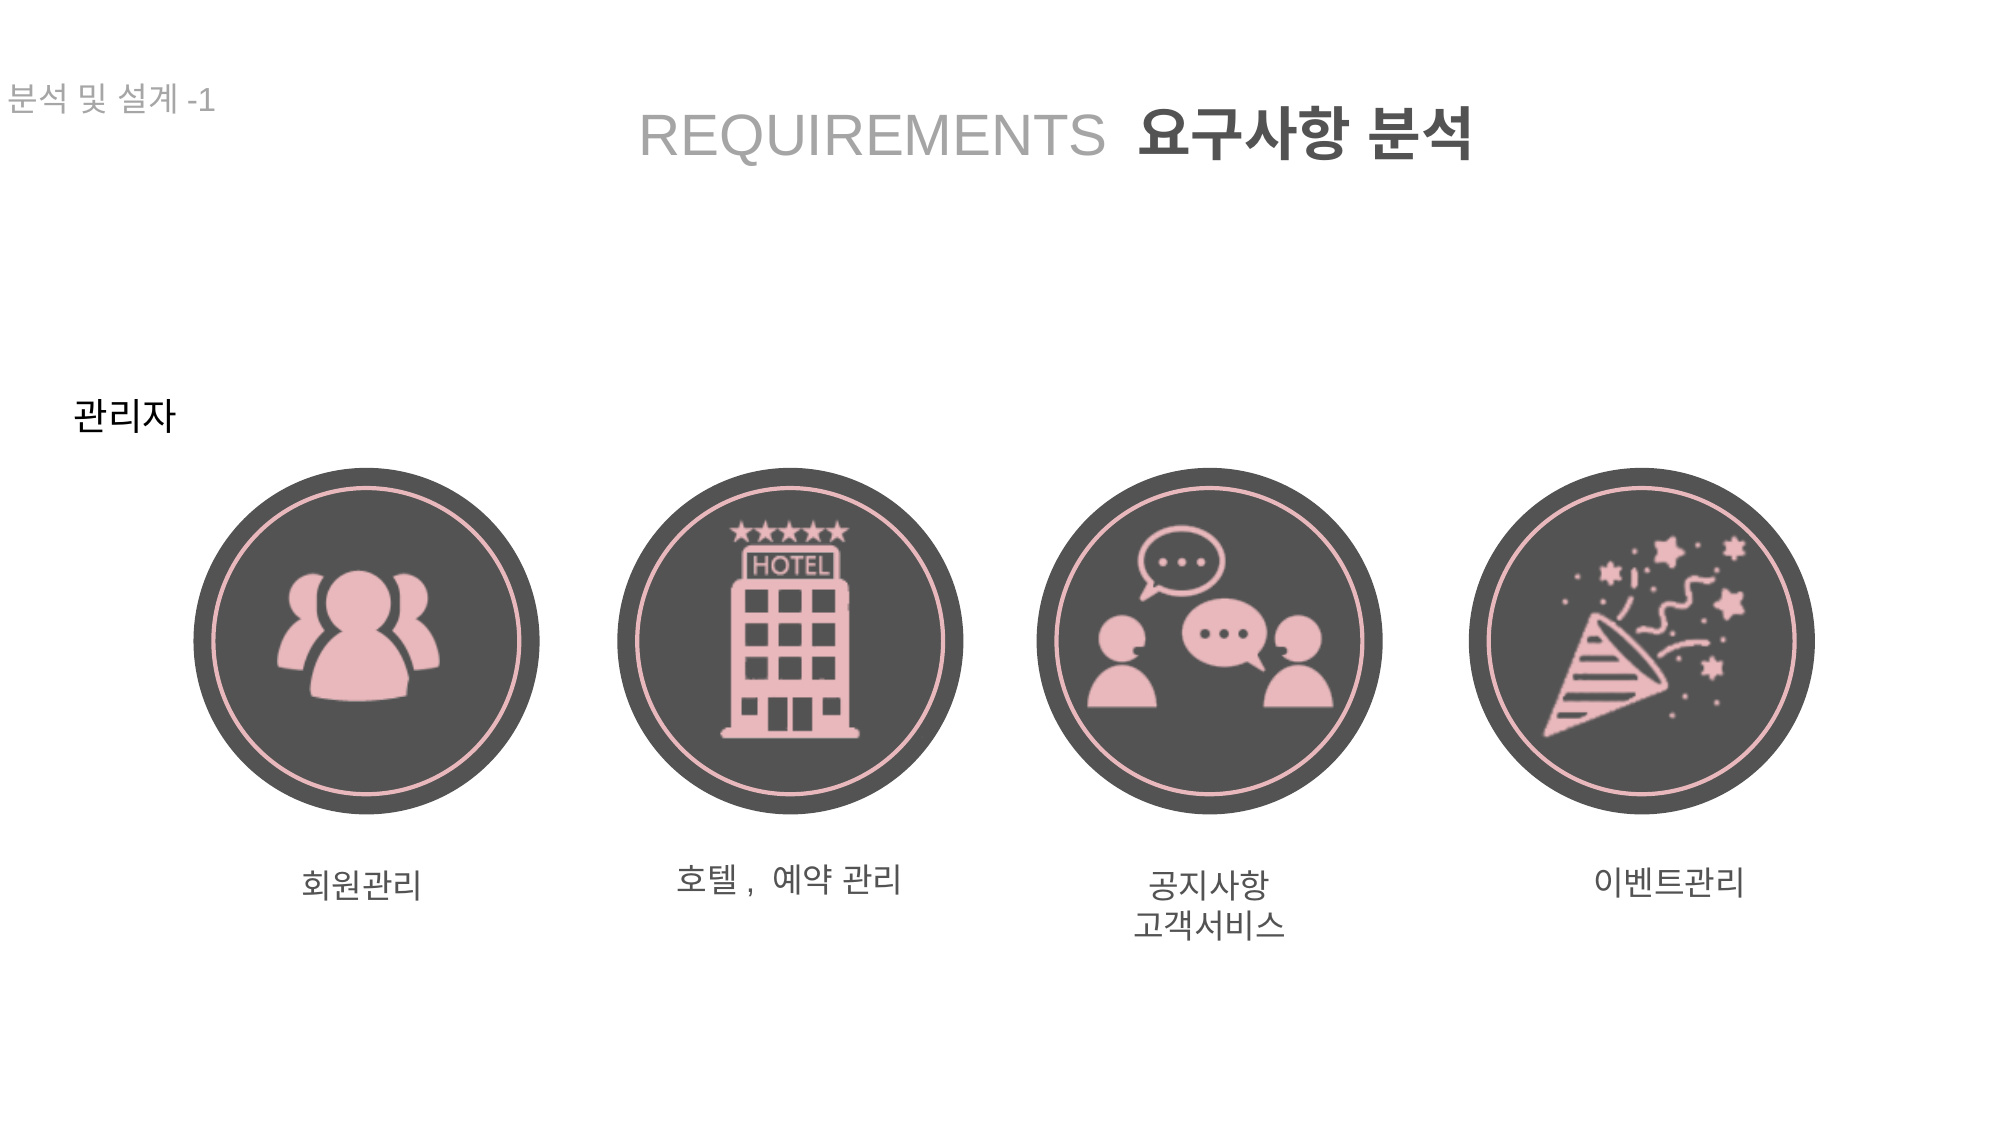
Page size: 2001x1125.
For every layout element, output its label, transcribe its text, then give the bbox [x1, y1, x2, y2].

picture [1481, 513, 1802, 770]
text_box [1036, 467, 1383, 815]
text_box REQUIREMENTS 요구사항 분석 [624, 89, 1626, 175]
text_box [617, 772, 964, 815]
picture [210, 519, 515, 763]
text_box 이벤트관리 [1489, 854, 1850, 910]
text_box 회원관리 [182, 857, 543, 913]
text_box 관리자 [59, 385, 193, 446]
picture [1041, 499, 1361, 755]
picture [615, 491, 966, 772]
text_box 공지사항 고객서비스 [1029, 857, 1390, 953]
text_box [617, 467, 964, 491]
text_box 호텔, 예약 관리 [610, 852, 970, 907]
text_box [193, 467, 540, 815]
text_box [1468, 467, 1815, 815]
text_box 분석 및 설계-1 [0, 71, 259, 126]
